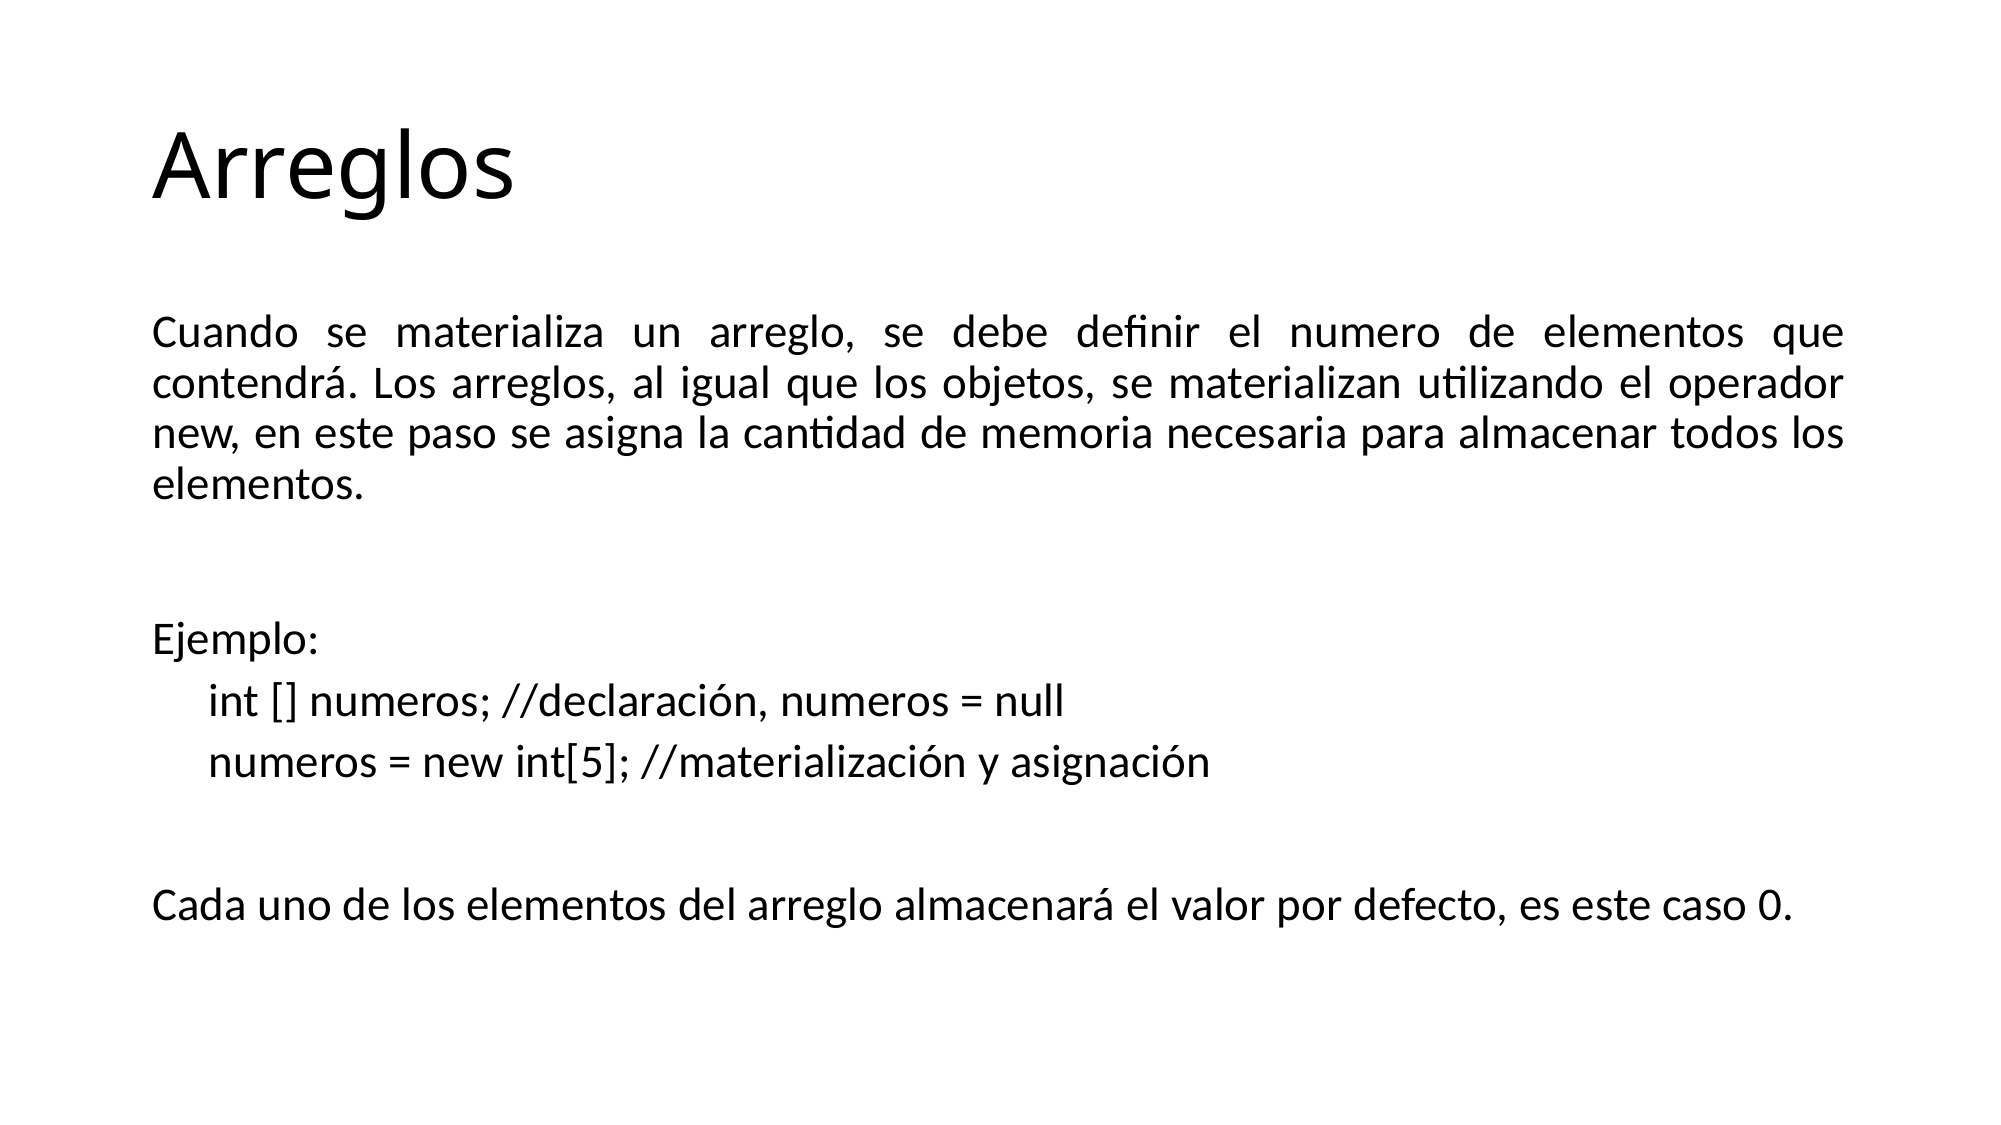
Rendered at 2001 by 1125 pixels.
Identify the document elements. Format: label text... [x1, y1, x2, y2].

title Arreglos [137, 59, 1863, 278]
list Cuando se materializa un arreglo, se debe definir el numero de elementos que contendrá. Los arreglos, al igual que los objetos, se materializan utilizando el operador new, en este paso se asigna la cantidad de memoria necesaria para almacenar todos los elementos. Ejemplo: int [] numeros; //declaración, numeros = null numeros = new int[5]; //materialización y asignación Cada uno de los elementos del arreglo almacenará el valor por defecto, es este caso 0. [137, 299, 1863, 1014]
